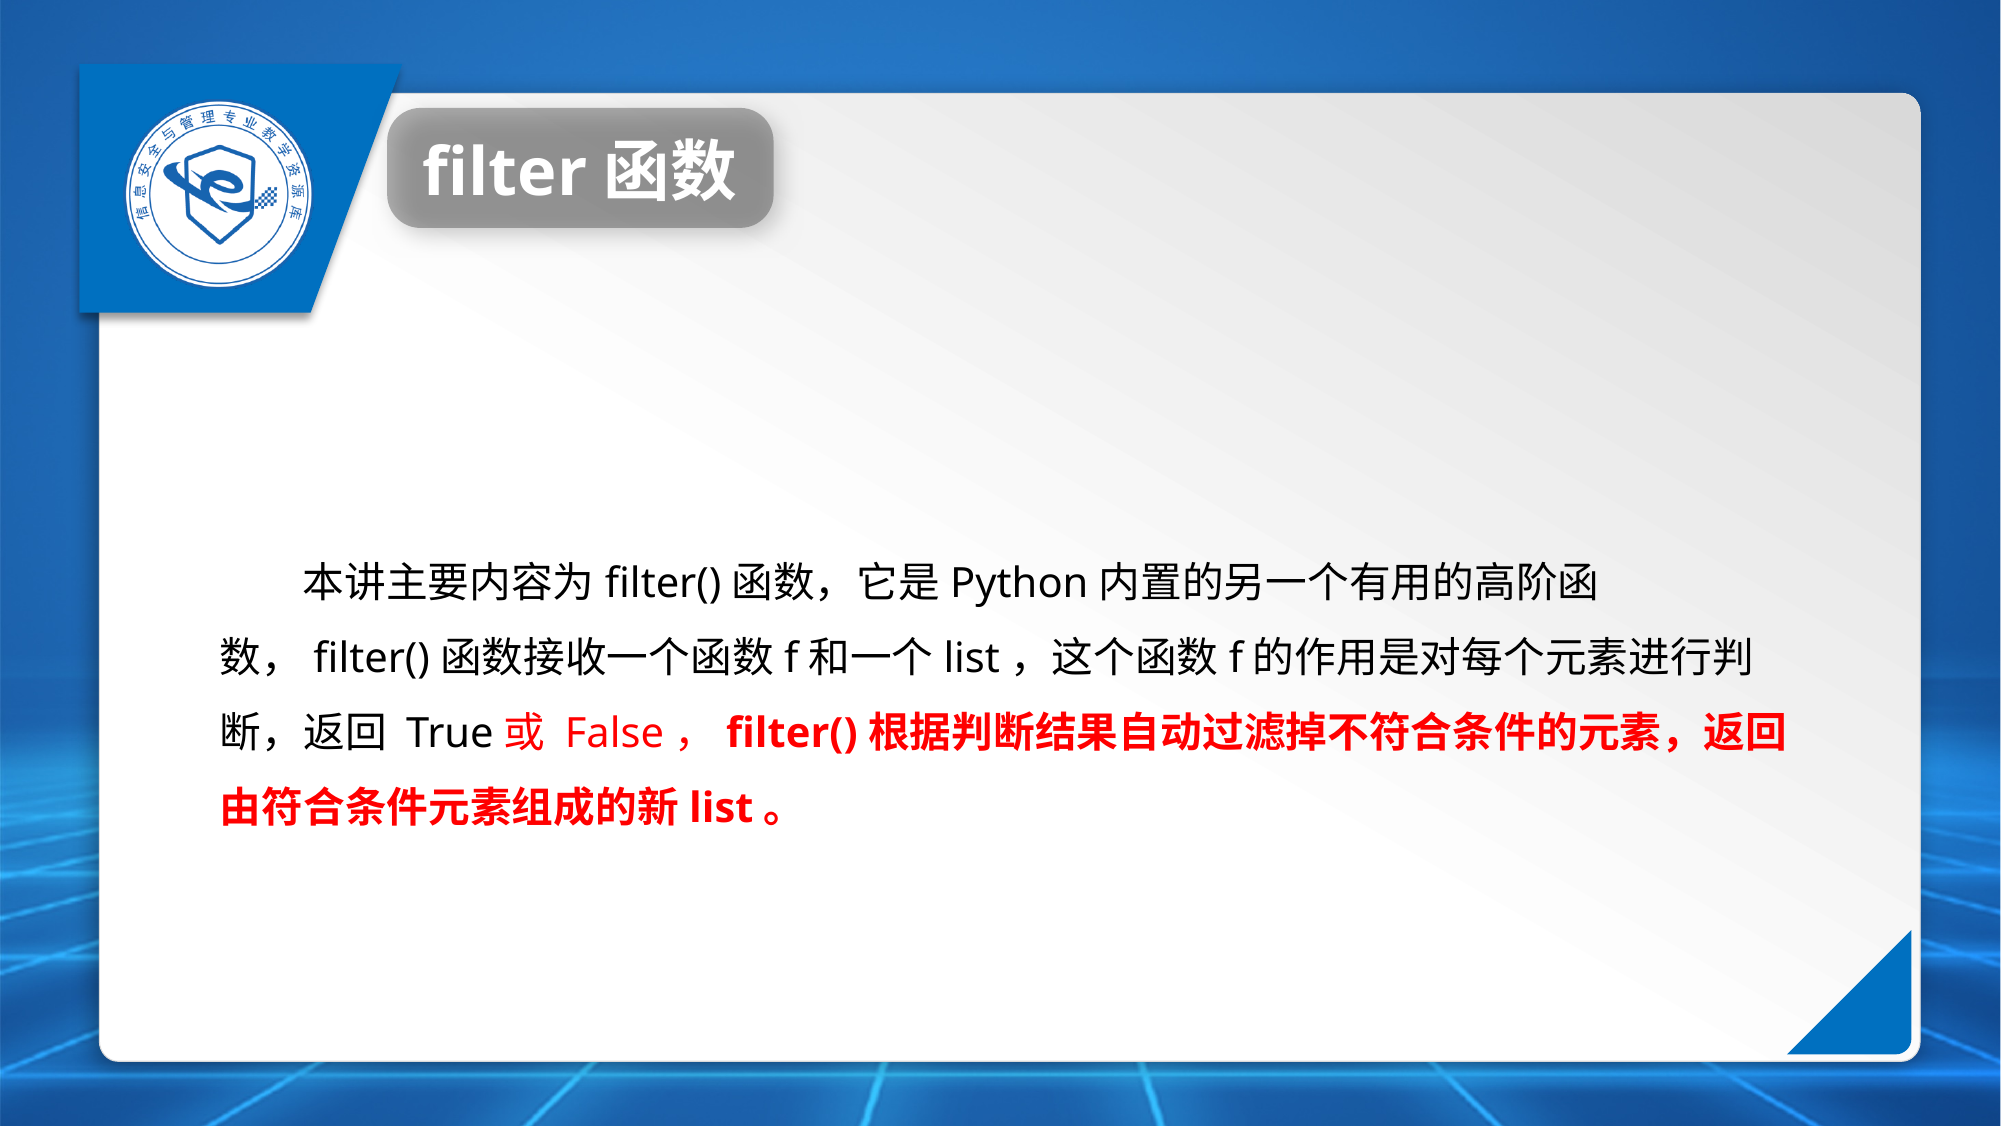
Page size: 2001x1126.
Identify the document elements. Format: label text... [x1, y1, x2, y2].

picture [0, 0, 2001, 1126]
text_box filter函数 [407, 120, 752, 216]
text_box [386, 106, 775, 229]
text_box 本讲主要内容为filter()函数，它是Python内置的另一个有用的高阶函数，filter()函数接收一个函数f和一个list，这个函数f的作用是对每个元素进行判断，返回 True或 False，filter()根据判断结果自动过滤掉不符合条件的元素，返回由符合条件元素组成的新list。 [205, 523, 1806, 838]
